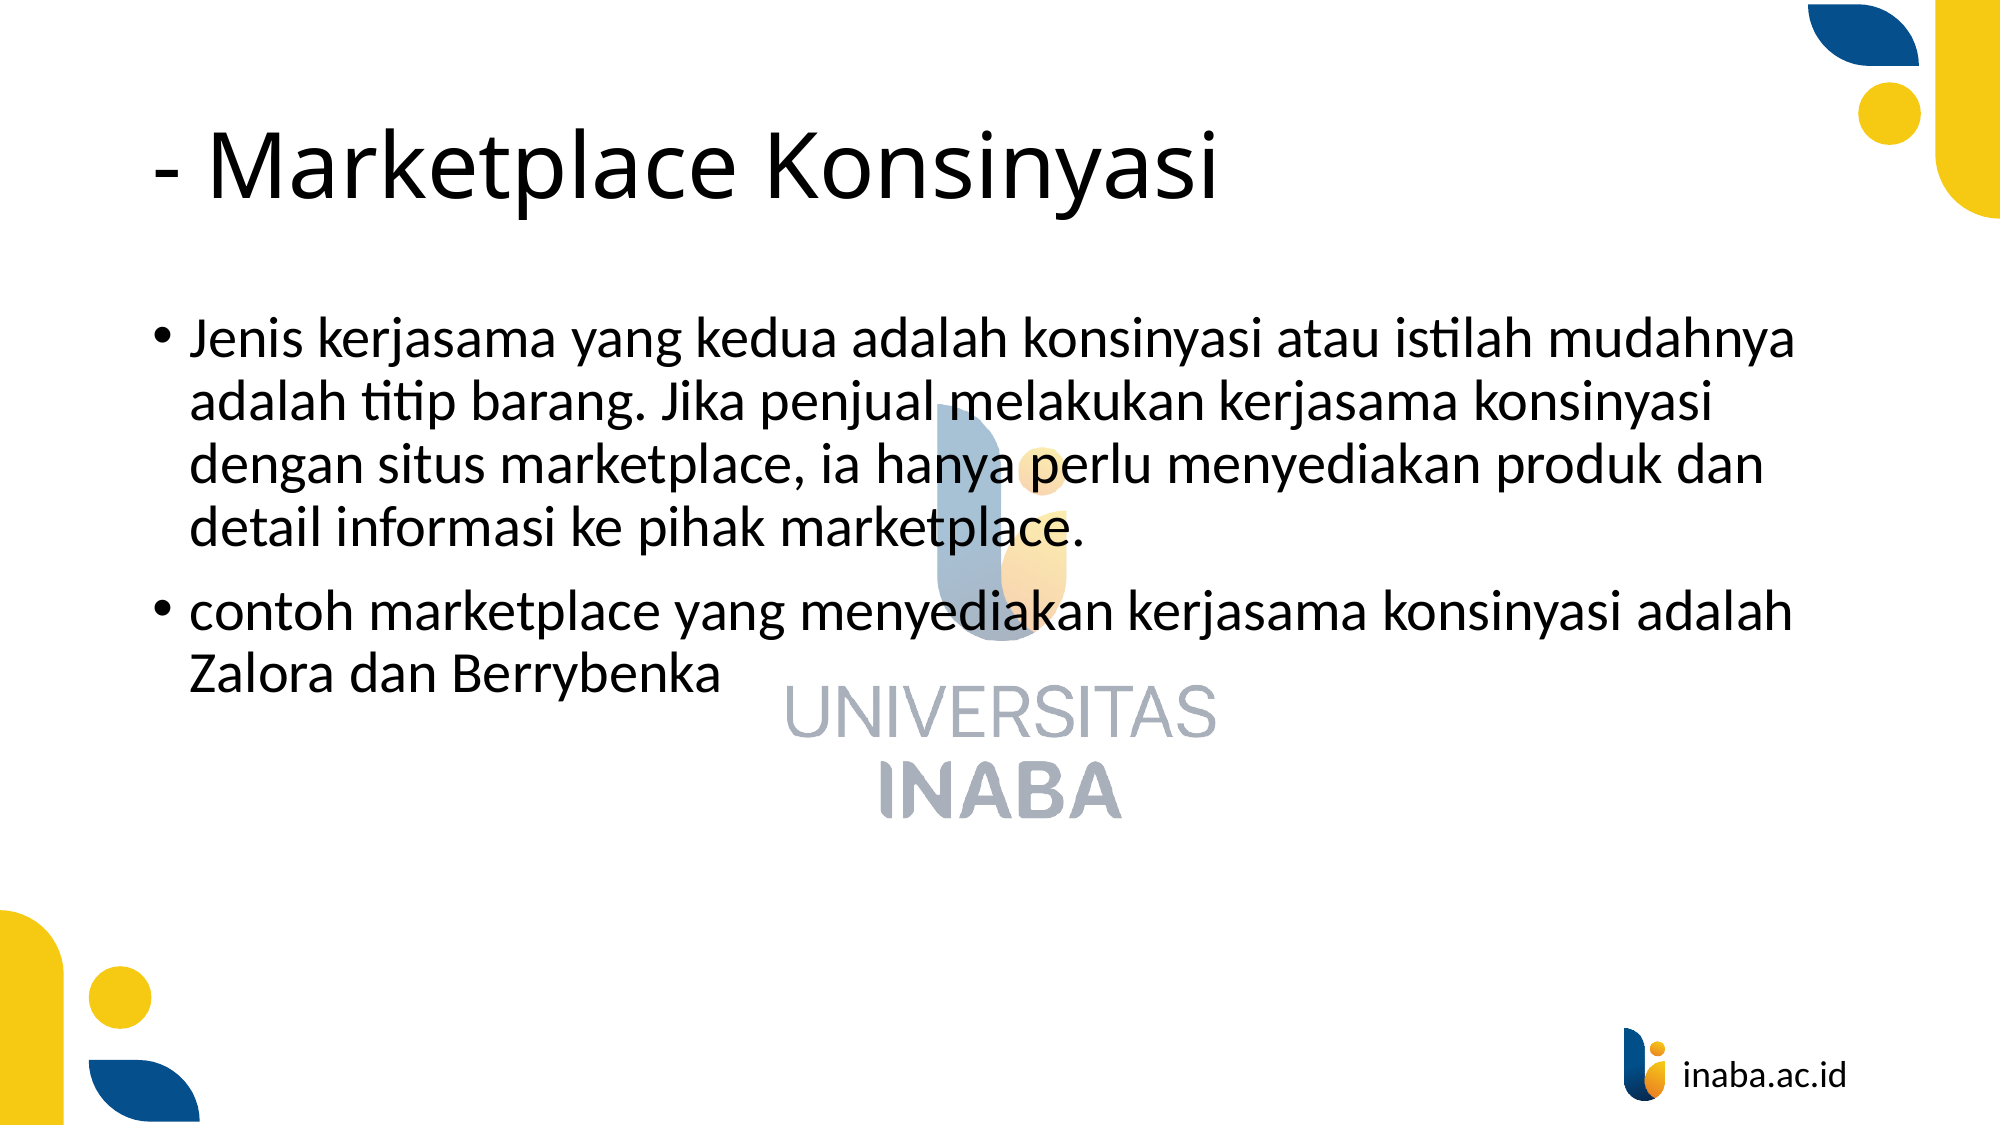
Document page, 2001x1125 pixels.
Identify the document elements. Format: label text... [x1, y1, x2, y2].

list Jenis kerjasama yang kedua adalah konsinyasi atau istilah mudahnya adalah titip barang. Jika penjual melakukan kerjasama konsinyasi dengan situs marketplace, ia hanya perlu menyediakan produk dan detail informasi ke pihak marketplace. contoh marketplace yang menyediakan kerjasama konsinyasi adalah Zalora dan Berrybenka [137, 299, 1863, 1014]
title - Marketplace Konsinyasi [137, 59, 1863, 278]
picture [1624, 1028, 1665, 1101]
